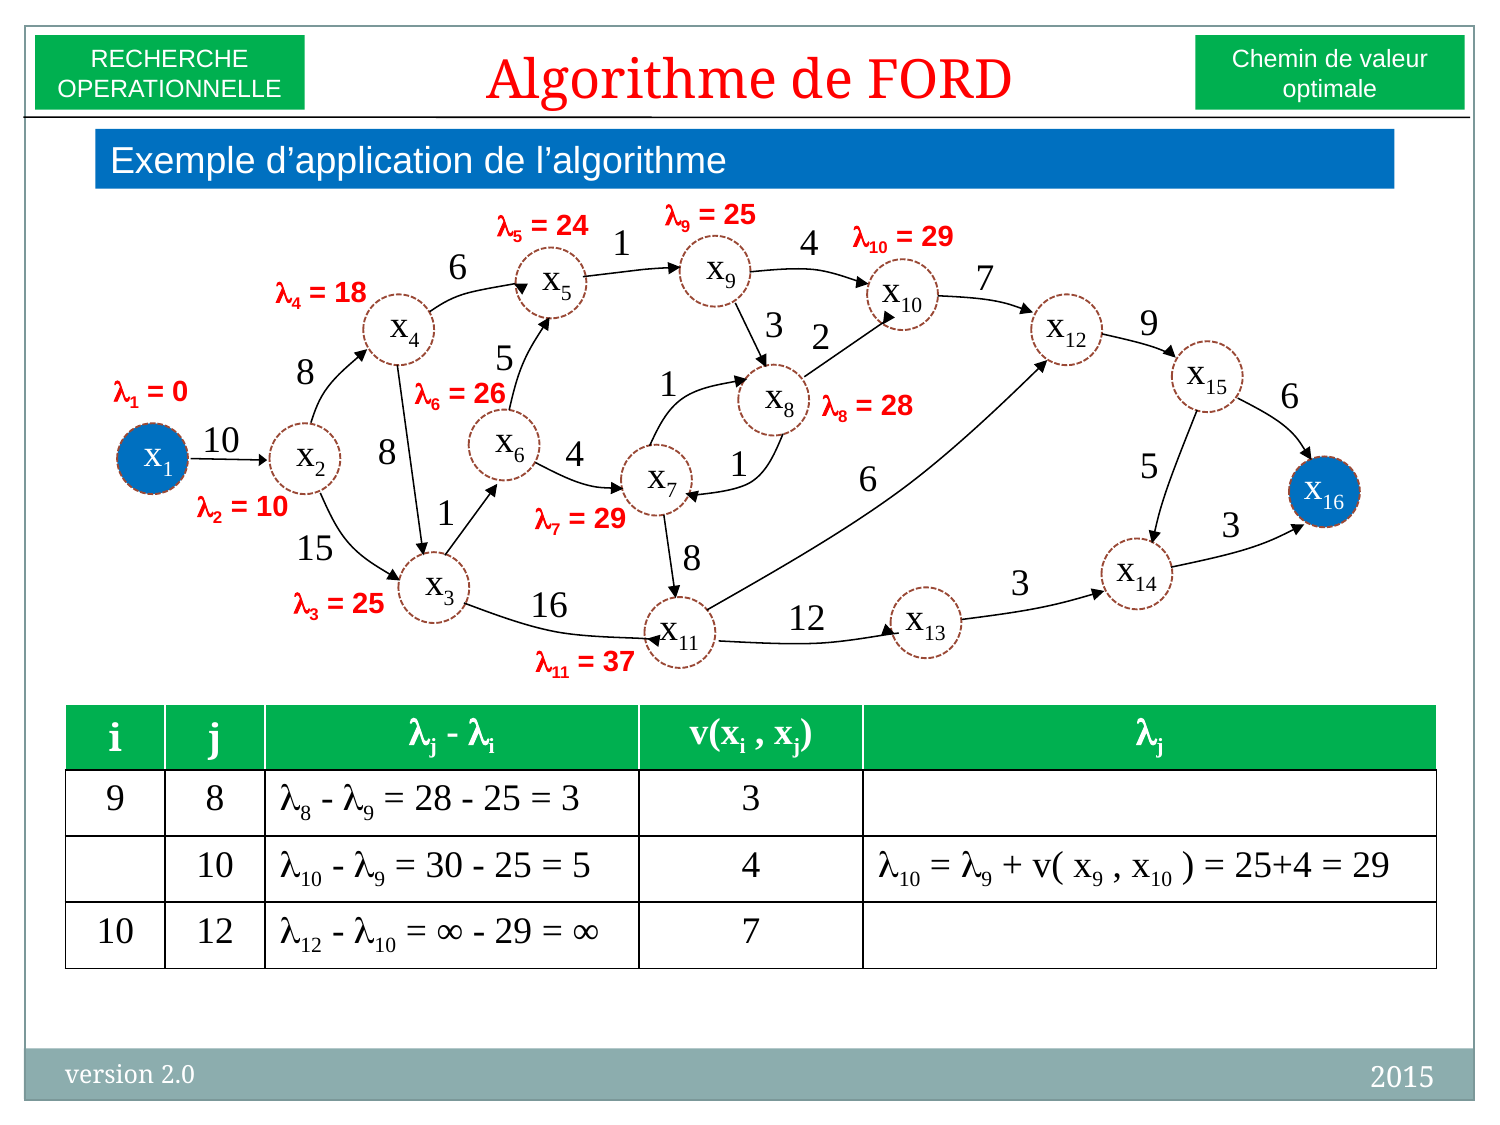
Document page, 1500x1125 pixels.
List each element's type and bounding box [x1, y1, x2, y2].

table_cell [266, 771, 638, 835]
table_cell [640, 771, 862, 835]
text_box [90, 128, 1395, 690]
table_header [864, 705, 1436, 769]
slide_number [950, 1050, 1450, 1111]
table_cell [266, 837, 638, 901]
text_box [1195, 35, 1465, 110]
table_cell [266, 903, 638, 968]
table_cell [864, 837, 1436, 901]
table_cell [66, 771, 164, 835]
table_cell [640, 837, 862, 901]
table_cell [66, 903, 164, 968]
table_cell [166, 771, 264, 835]
text_box [35, 35, 305, 110]
table_cell [640, 903, 862, 968]
title [316, 37, 1184, 116]
table_header [166, 705, 264, 769]
table_cell [166, 837, 264, 901]
table_cell [864, 771, 1436, 835]
table_cell [166, 903, 264, 968]
table_header [66, 705, 164, 769]
table_cell [864, 903, 1436, 968]
footer [50, 1051, 638, 1112]
table_header [640, 705, 862, 769]
table_cell [66, 837, 164, 901]
table_header [266, 705, 638, 769]
